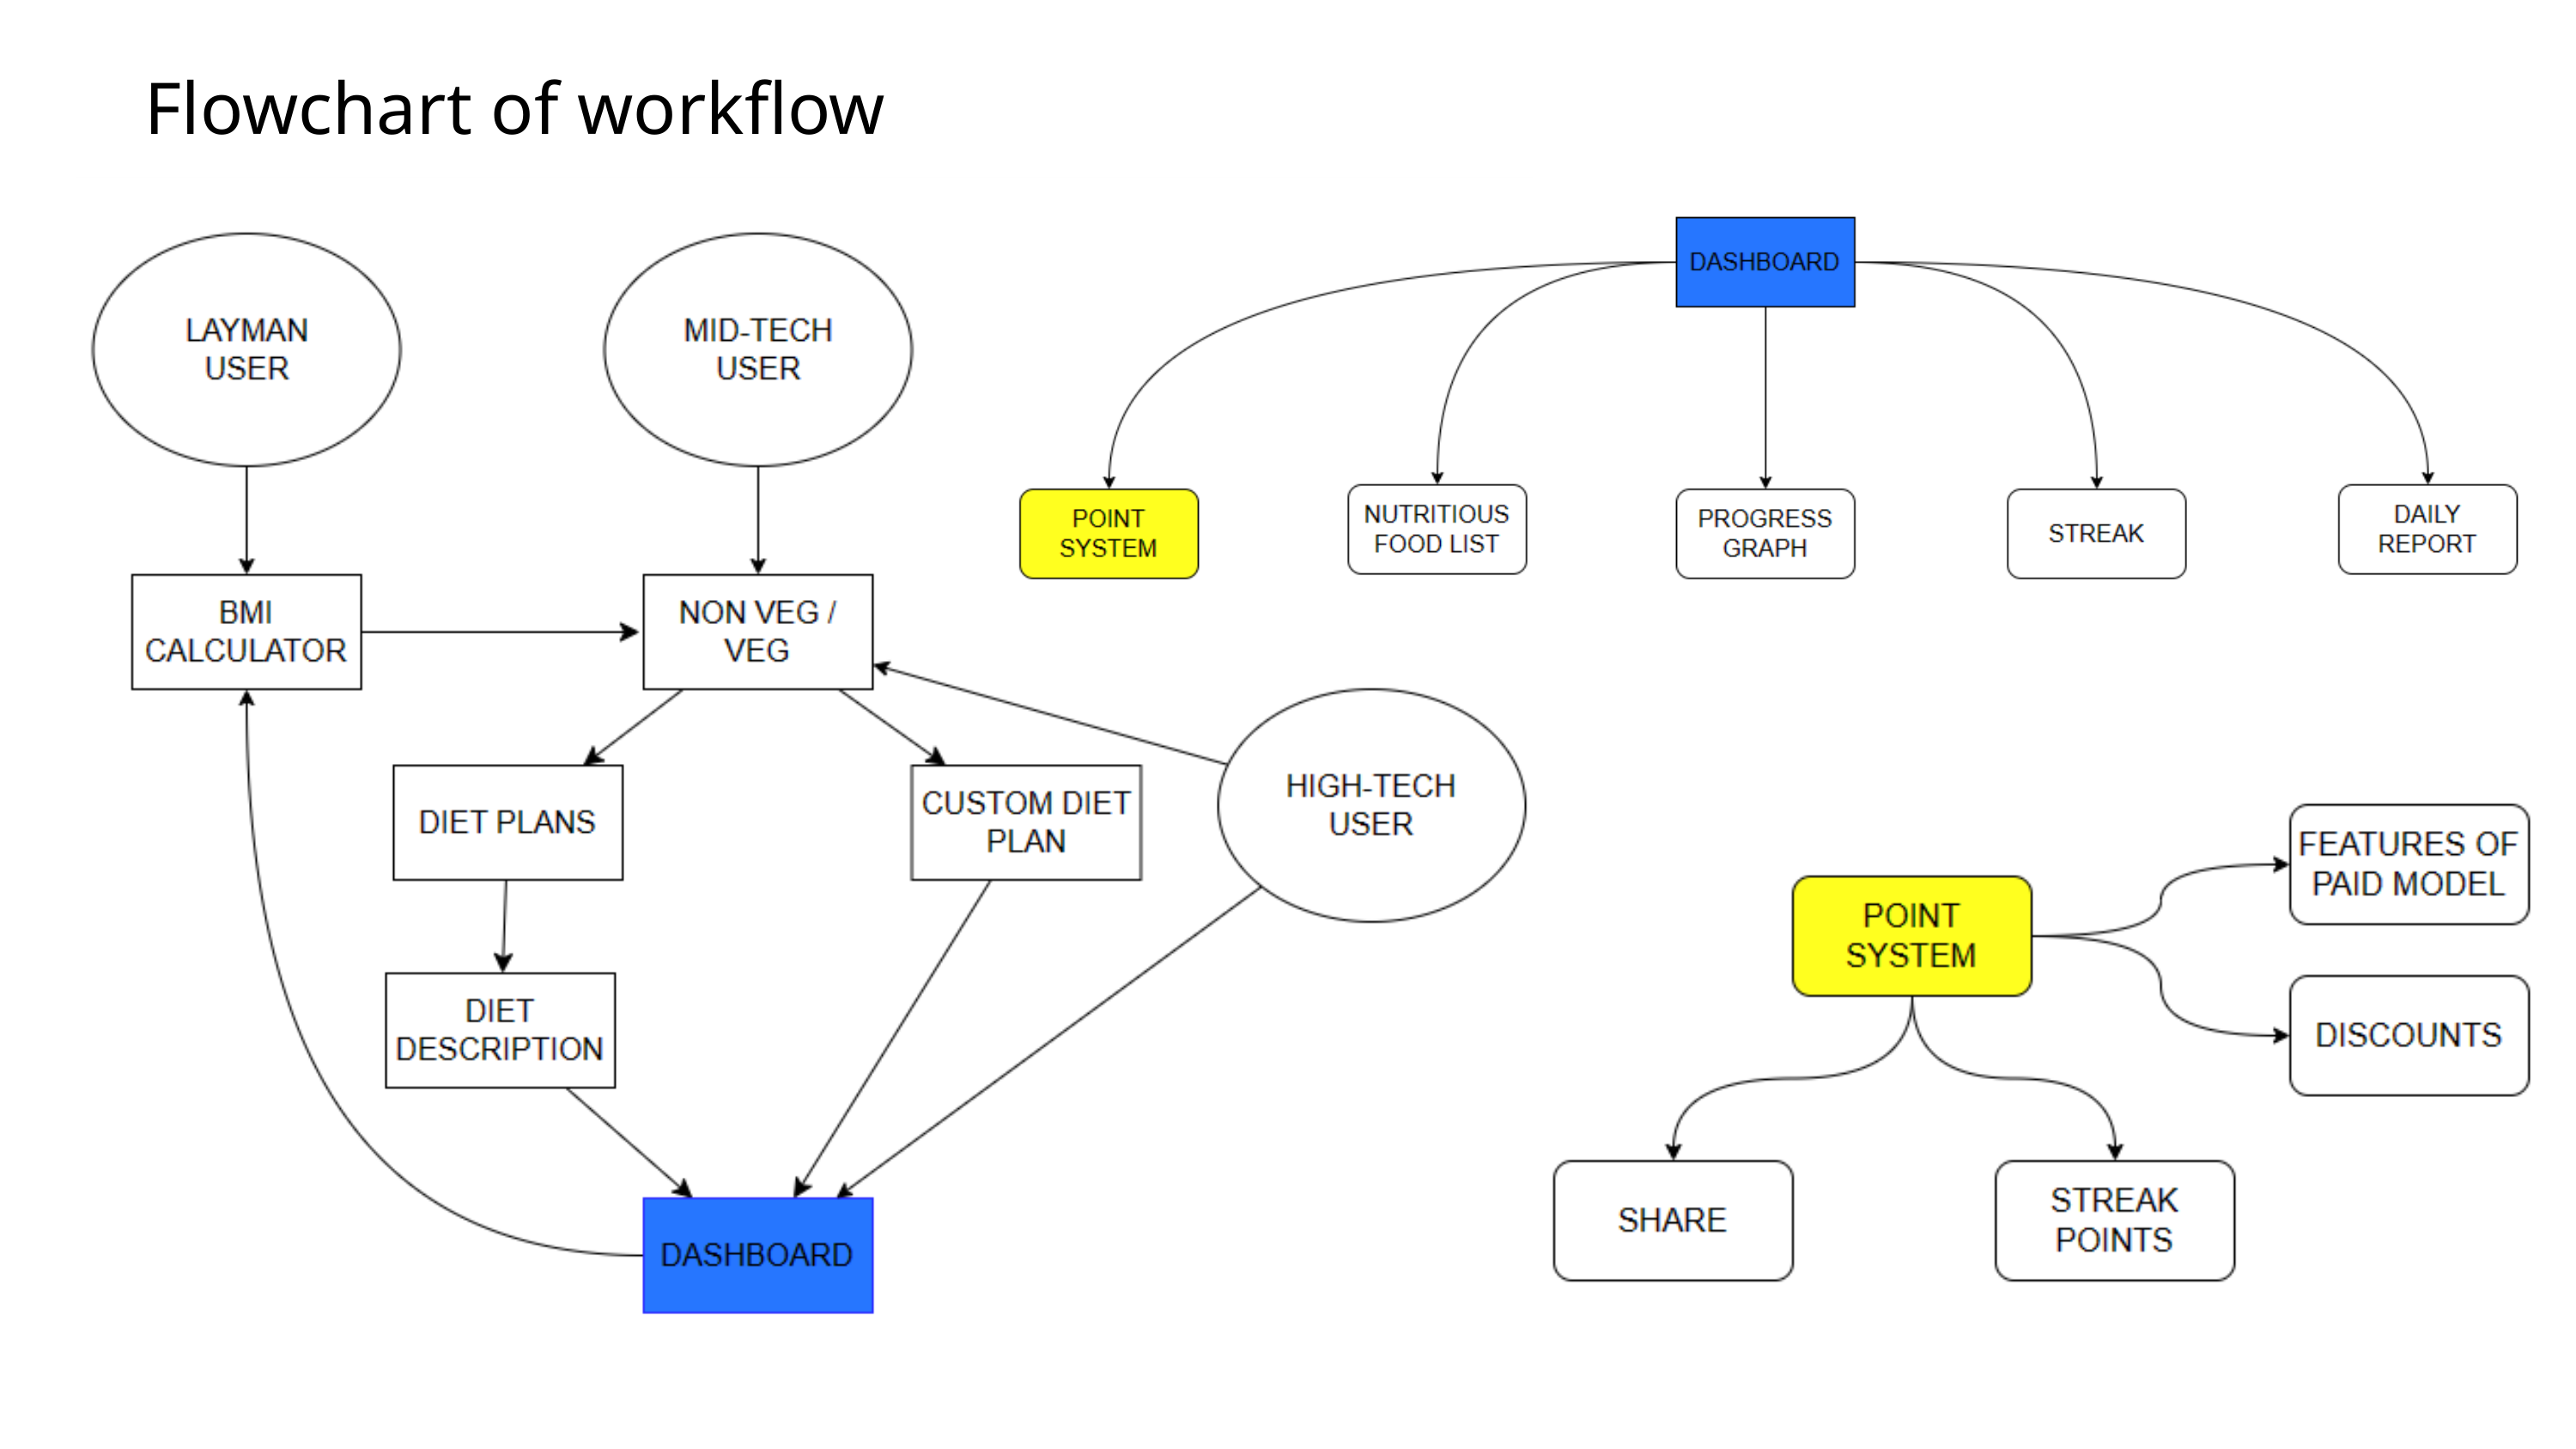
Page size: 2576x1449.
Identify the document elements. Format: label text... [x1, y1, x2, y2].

text_box [76, 176, 1533, 1359]
text_box [1533, 767, 2549, 1304]
text_box [984, 201, 2533, 618]
text_box Flowchart of workflow [144, 49, 1151, 149]
